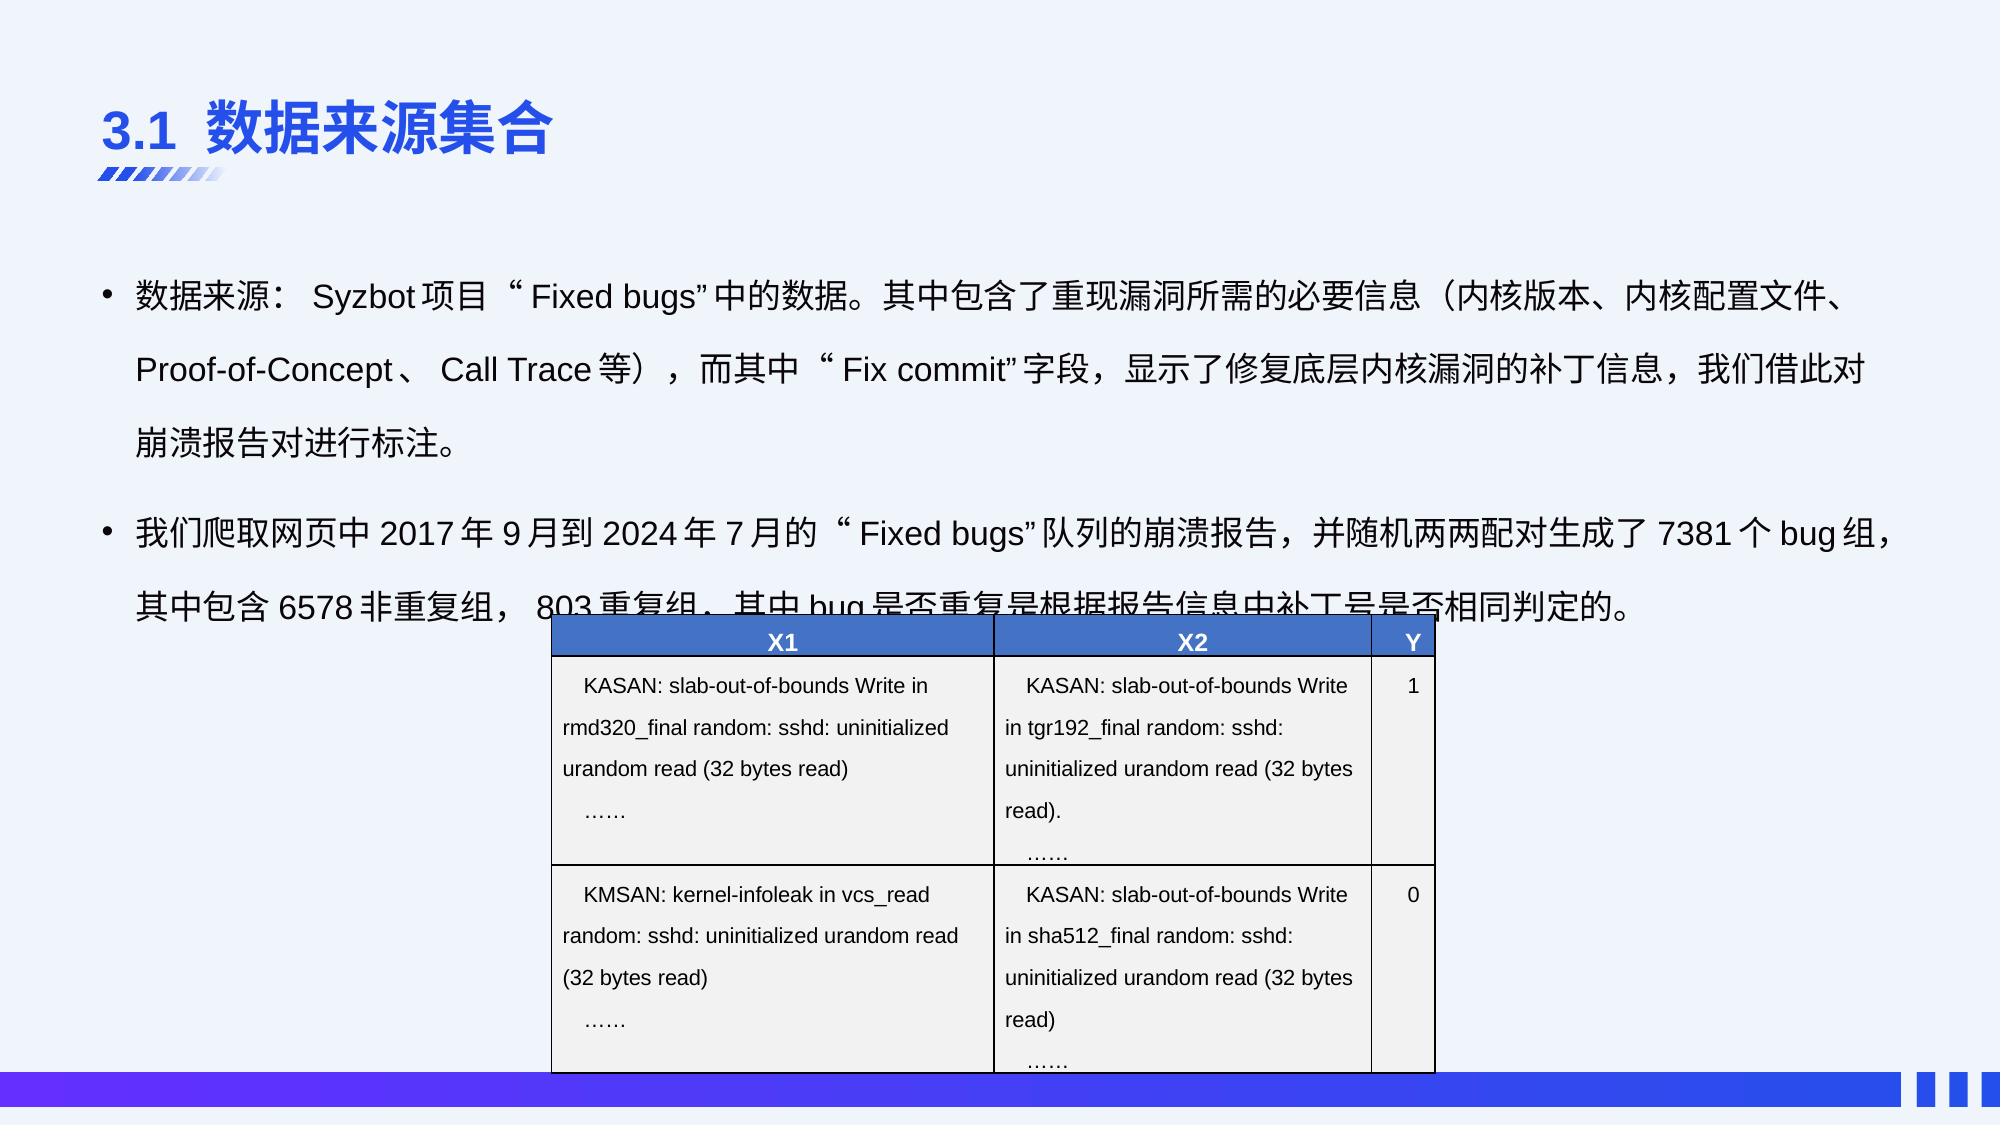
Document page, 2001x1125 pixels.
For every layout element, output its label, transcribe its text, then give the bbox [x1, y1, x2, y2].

table_cell 0 [1372, 866, 1434, 1072]
table_header Y [1372, 615, 1434, 655]
table_cell KASAN: slab-out-of-bounds Write in tgr192_final random: sshd: uninitialized urandom read (32 bytes read). …… [995, 657, 1371, 864]
table_cell ­1 [1372, 657, 1434, 864]
list 数据来源：Syzbot项目“Fixed bugs”中的数据。其中包含了重现漏洞所需的必要信息（内核版本、内核配置文件、Proof-of-Concept、Call Trace等），而其中“Fix commit”字段，显示了修复底层内核漏洞的补丁信息，我们借此对崩溃报告对进行标注。 我们爬取网页中2017年9月到2024年7月的“Fixed bugs”队列的崩溃报告，并随机两两配对生成了7381个bug组，其中包含6578非重复组，803重复组，其中bug是否重复是根据报告信息中补丁号是否相同判定的。 [86, 237, 1900, 640]
table_header X1 [552, 615, 993, 655]
table_cell KASAN: slab-out-of-bounds Write in sha512_final random: sshd: uninitialized urandom read (32 bytes read) …… [995, 866, 1371, 1072]
table_header X2 [995, 615, 1371, 655]
table_cell KMSAN: kernel-infoleak in vcs_read random: sshd: uninitialized urandom read (32 bytes read) …… [552, 866, 993, 1072]
table_cell KASAN: slab-out-of-bounds Write in rmd320_final random: sshd: uninitialized urandom read (32 bytes read) …… [552, 657, 993, 864]
title 3.1 数据来源集合 [86, 83, 1338, 169]
